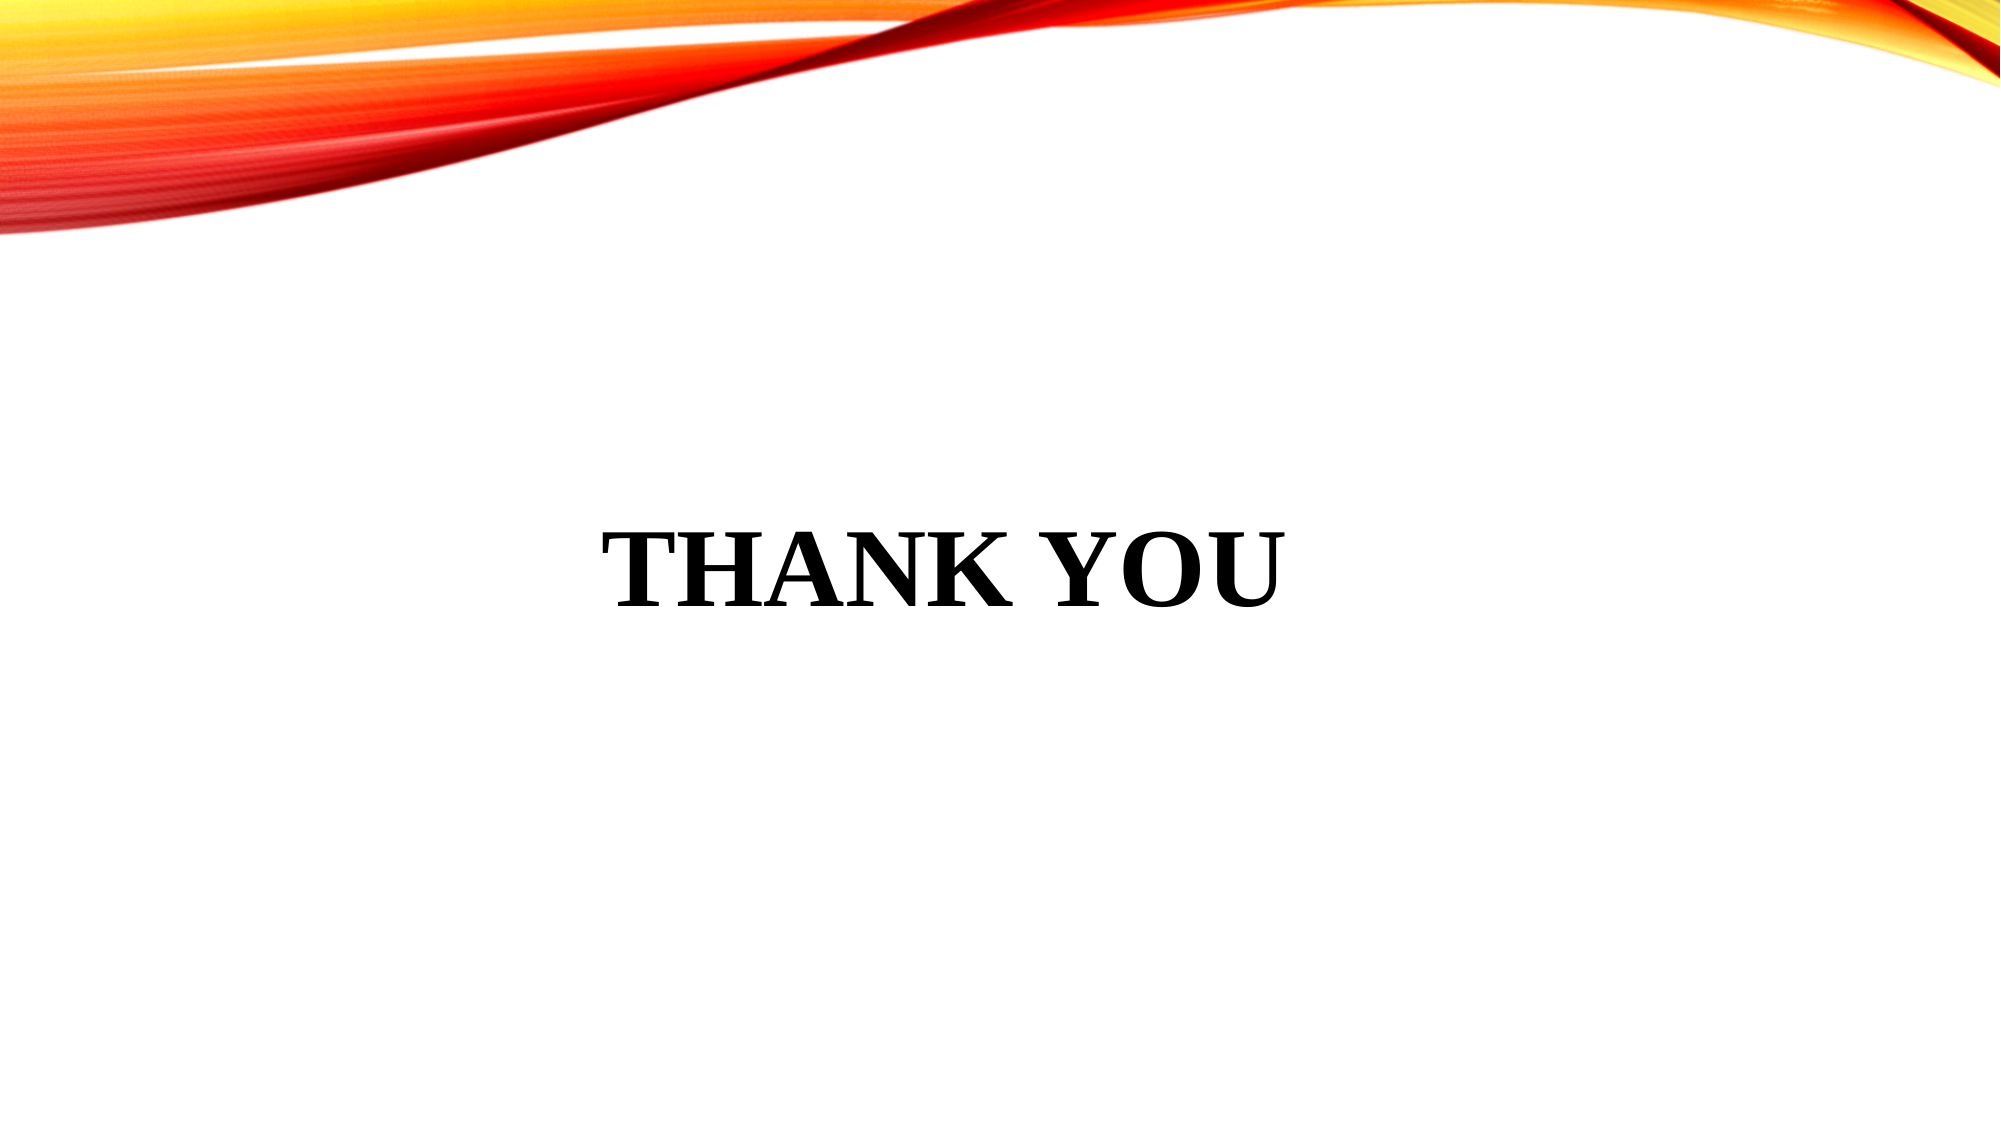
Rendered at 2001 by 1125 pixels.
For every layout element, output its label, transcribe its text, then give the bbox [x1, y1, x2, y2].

text_box THANK YOU [586, 486, 1739, 637]
picture [0, 0, 2000, 237]
